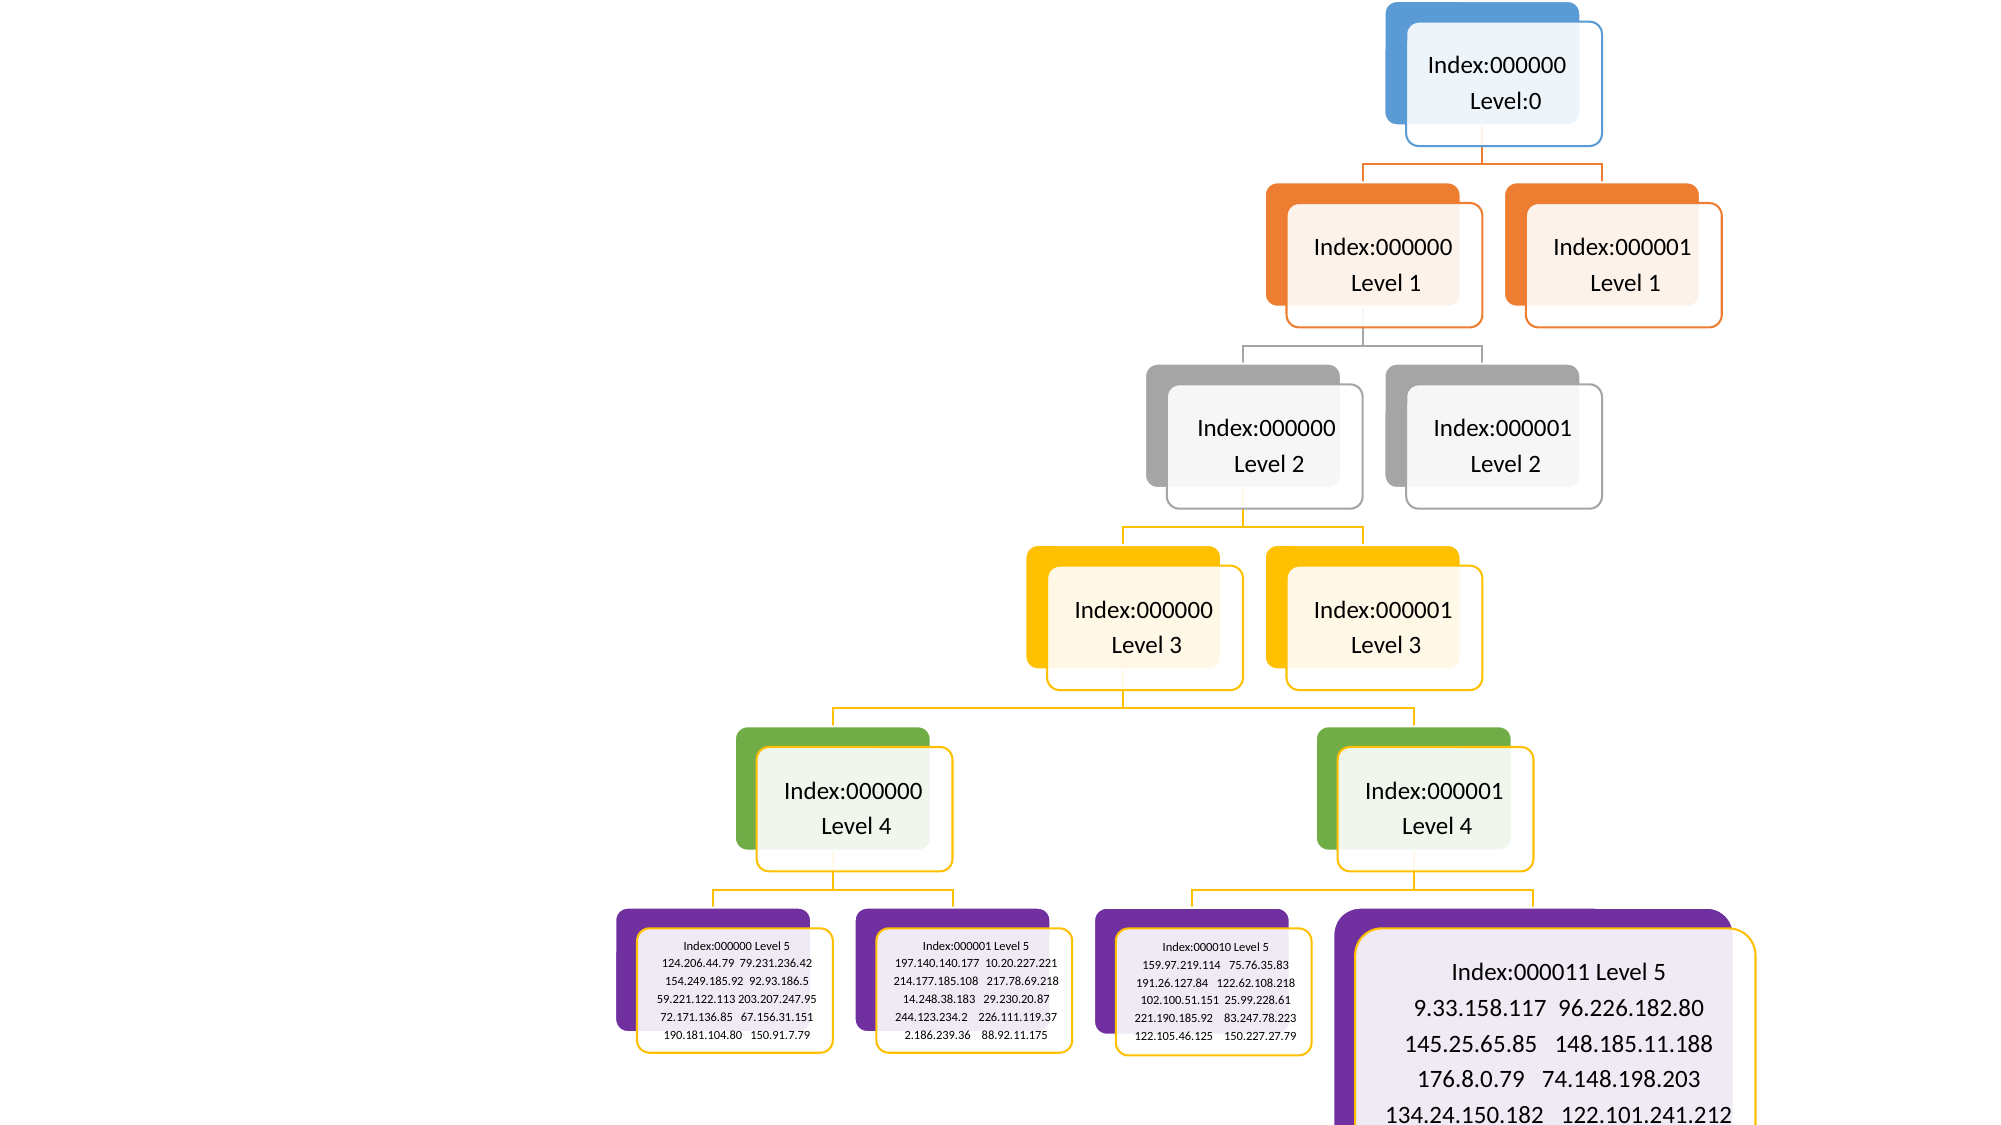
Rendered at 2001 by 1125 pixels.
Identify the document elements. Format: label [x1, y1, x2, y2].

text_box [318, 0, 2000, 1125]
